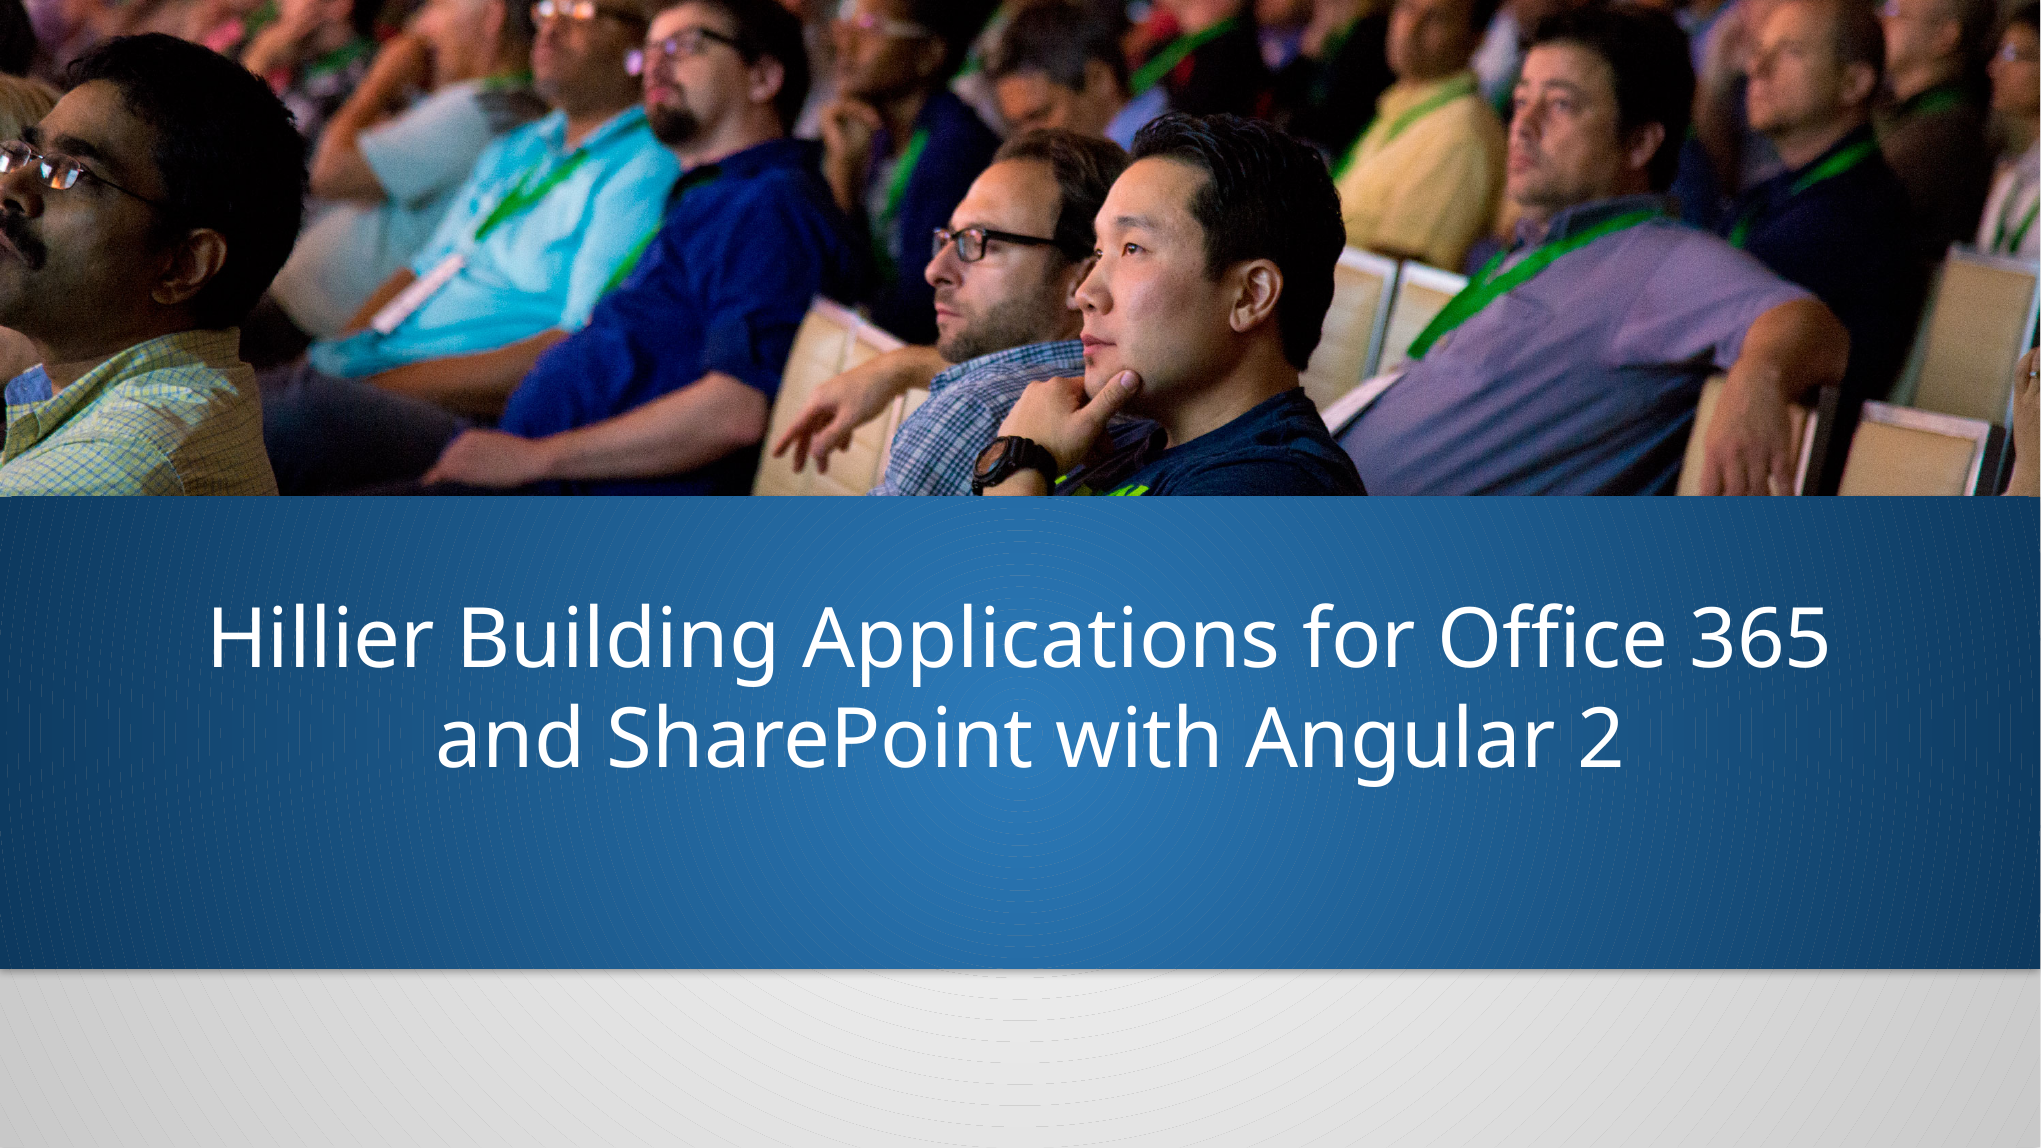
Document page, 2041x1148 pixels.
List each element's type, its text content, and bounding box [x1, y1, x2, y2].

picture [0, 0, 2041, 496]
title Hillier Building Applications for Office 365 and SharePoint with Angular 2 [153, 576, 1888, 823]
